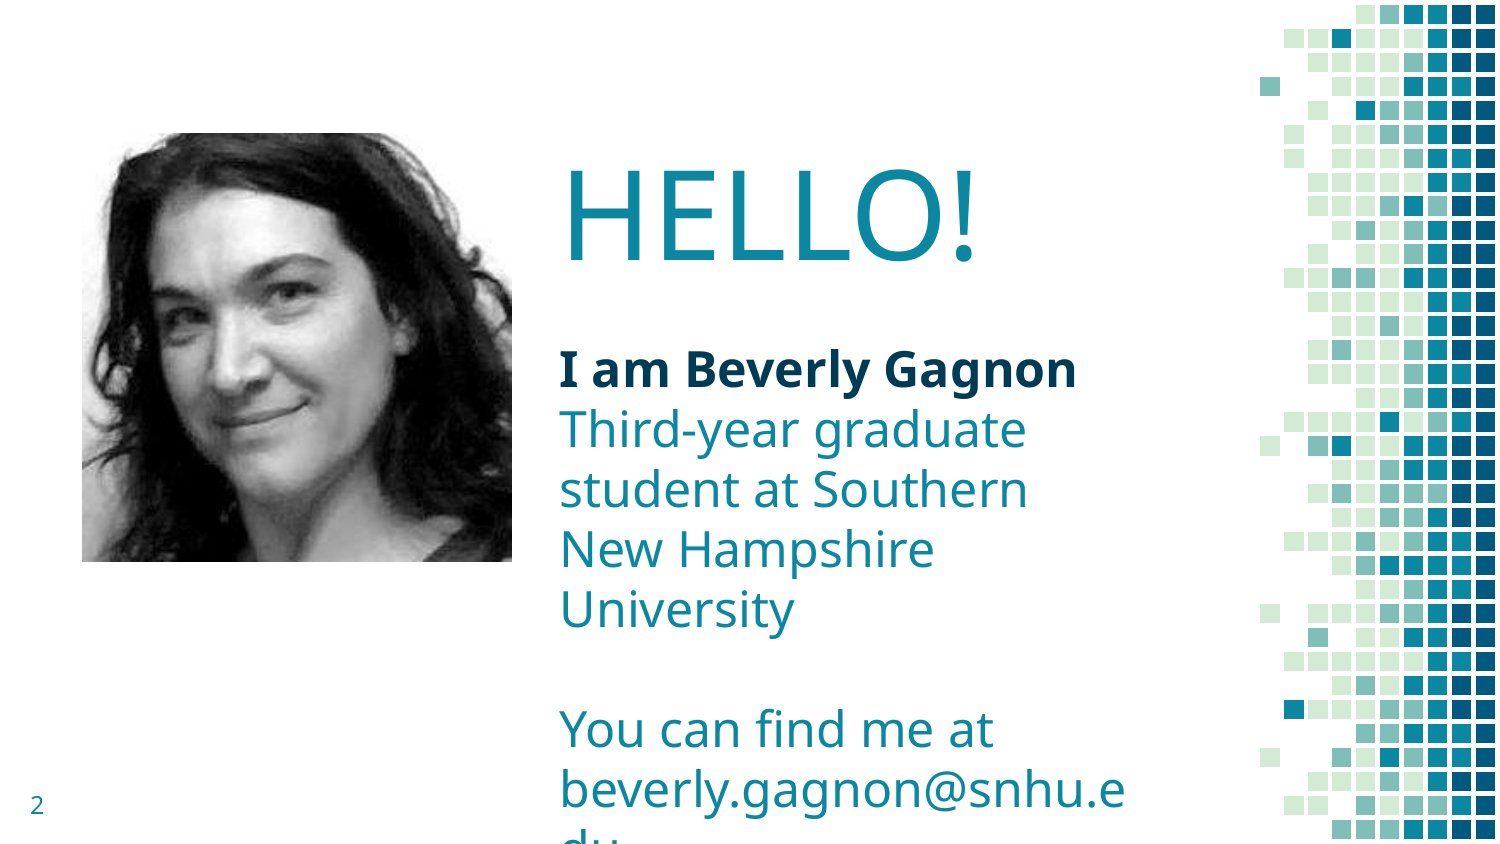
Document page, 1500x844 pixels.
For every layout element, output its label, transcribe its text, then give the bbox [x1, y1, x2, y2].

picture [82, 132, 512, 562]
slide_number 2 [15, 774, 105, 839]
title HELLO! [544, 109, 1157, 300]
subtitle I am Beverly Gagnon Third-year graduate student at Southern New Hampshire University You can find me at beverly.gagnon@snhu.edu [544, 322, 1157, 731]
